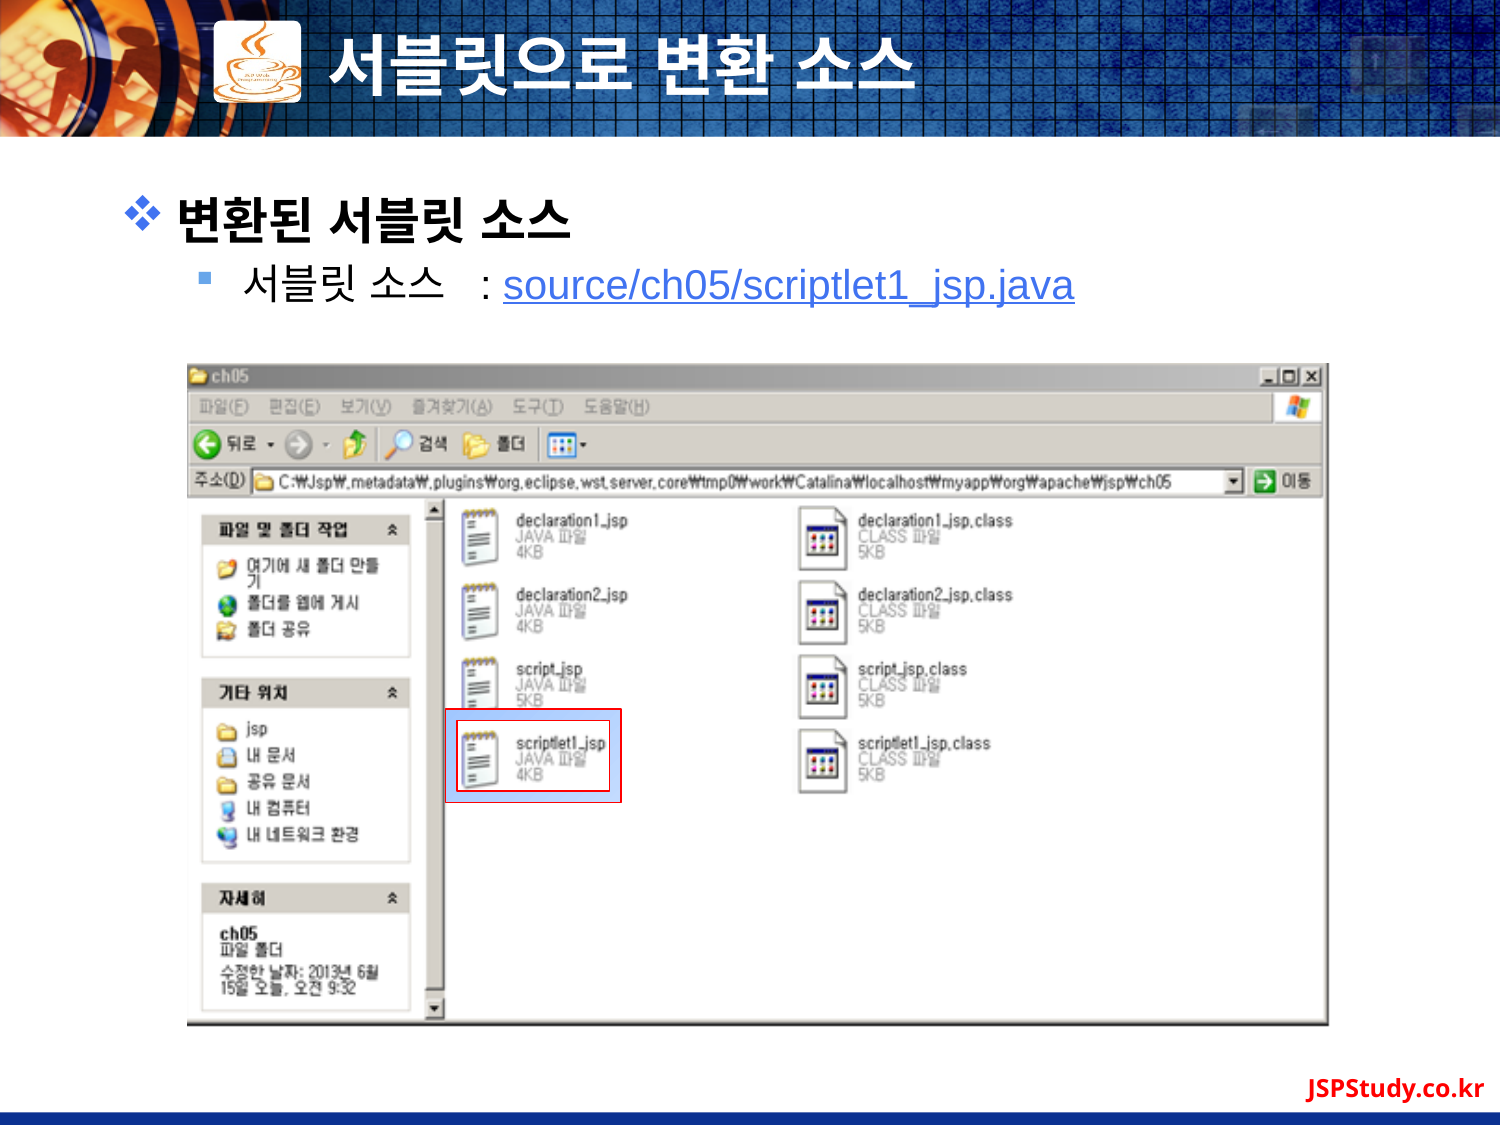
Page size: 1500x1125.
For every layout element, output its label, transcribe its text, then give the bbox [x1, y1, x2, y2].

picture [0, 0, 1500, 138]
picture [187, 363, 1333, 1032]
text_box 변환된 서블릿 소스 서블릿 소스 : source/ch05/scriptlet1_jsp.java [105, 152, 1442, 516]
footer JSPStudy.co.kr [1024, 1064, 1500, 1118]
title 서블릿으로 변환 소스 [312, 17, 1388, 111]
